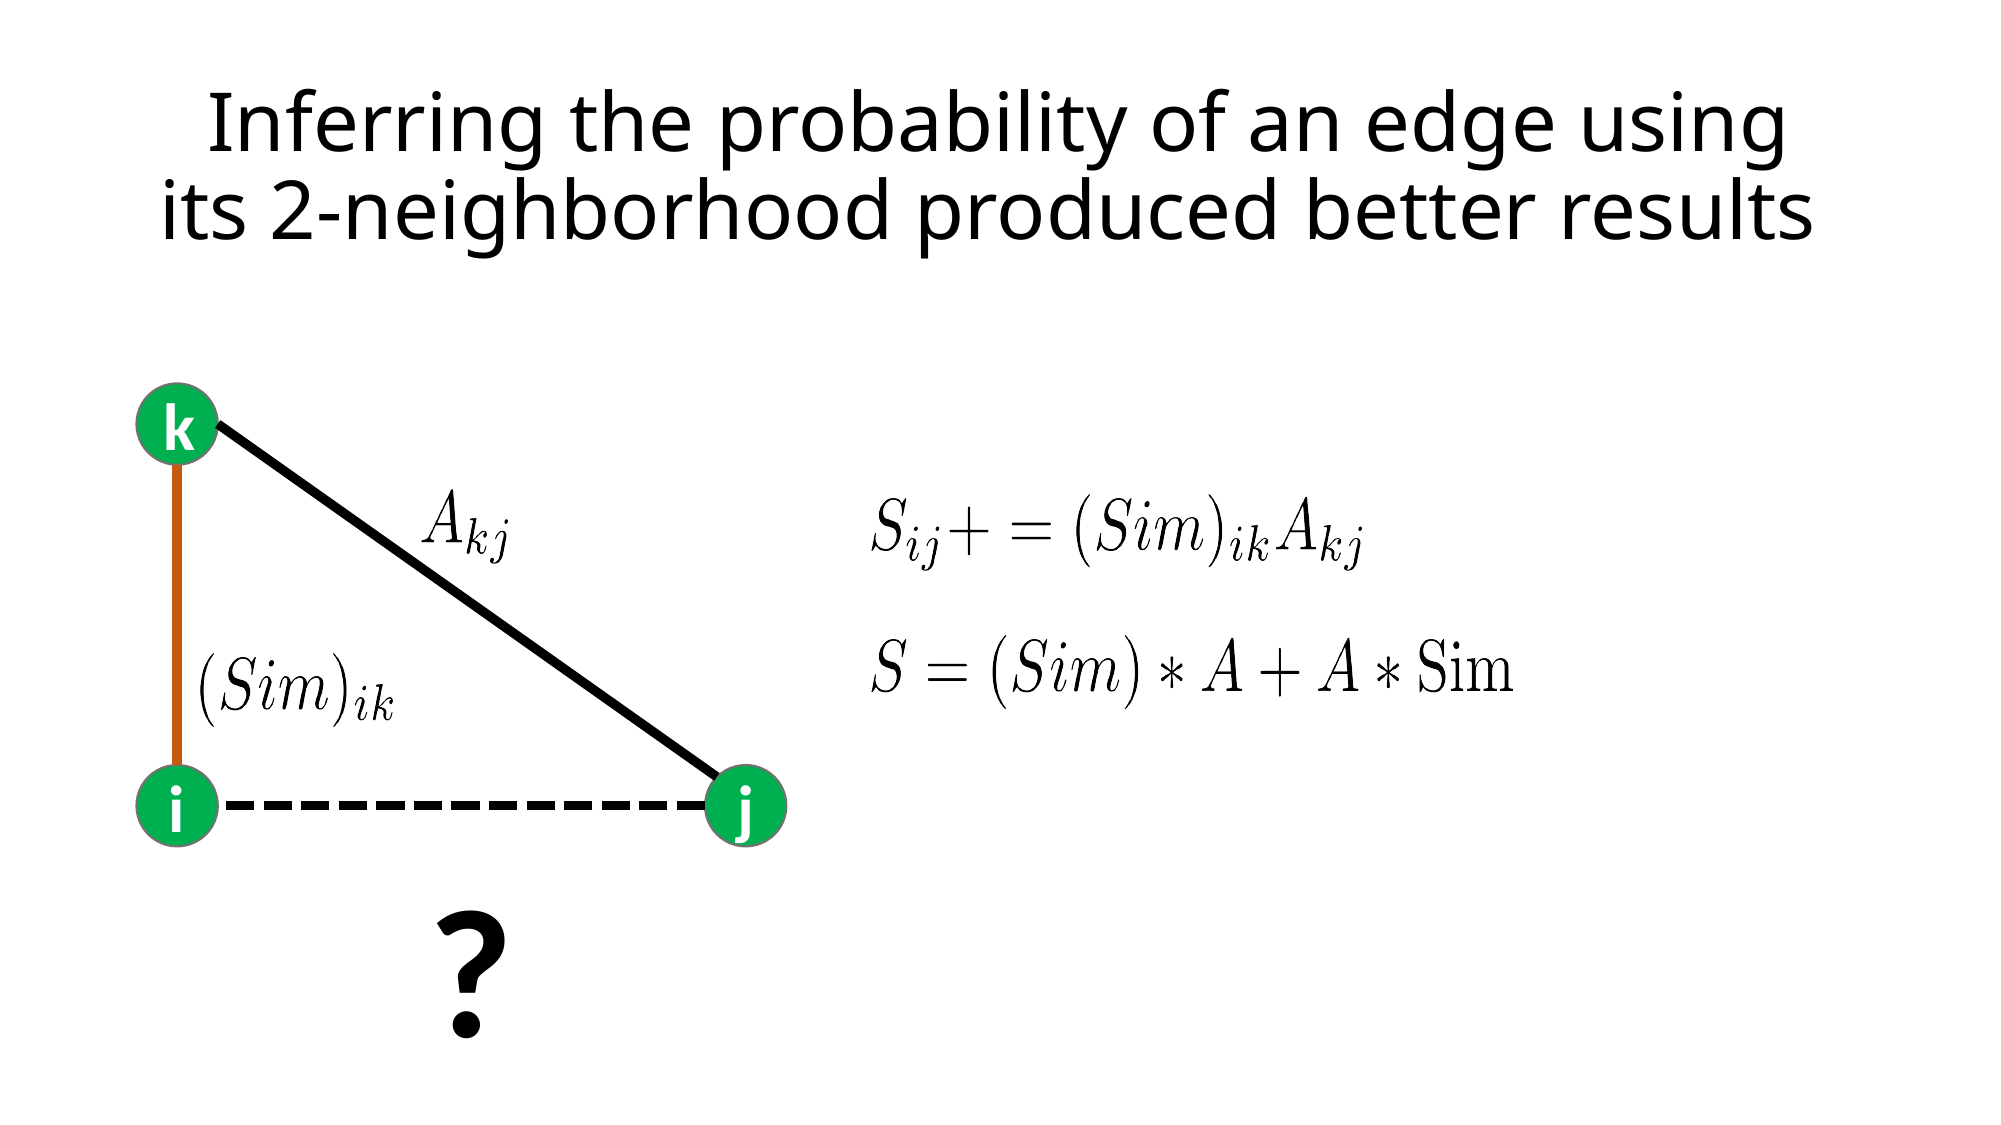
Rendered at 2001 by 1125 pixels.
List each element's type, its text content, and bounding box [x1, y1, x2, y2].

text_box k [135, 382, 219, 466]
text_box i [135, 764, 219, 848]
text_box ? [414, 846, 509, 1082]
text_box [217, 423, 717, 777]
title Inferring the probability of an edge using its 2-neighborhood produced better results [137, 59, 1863, 278]
text_box j [704, 763, 788, 848]
picture [871, 635, 1513, 709]
picture [200, 653, 393, 727]
picture [871, 494, 1362, 571]
picture [421, 489, 508, 564]
